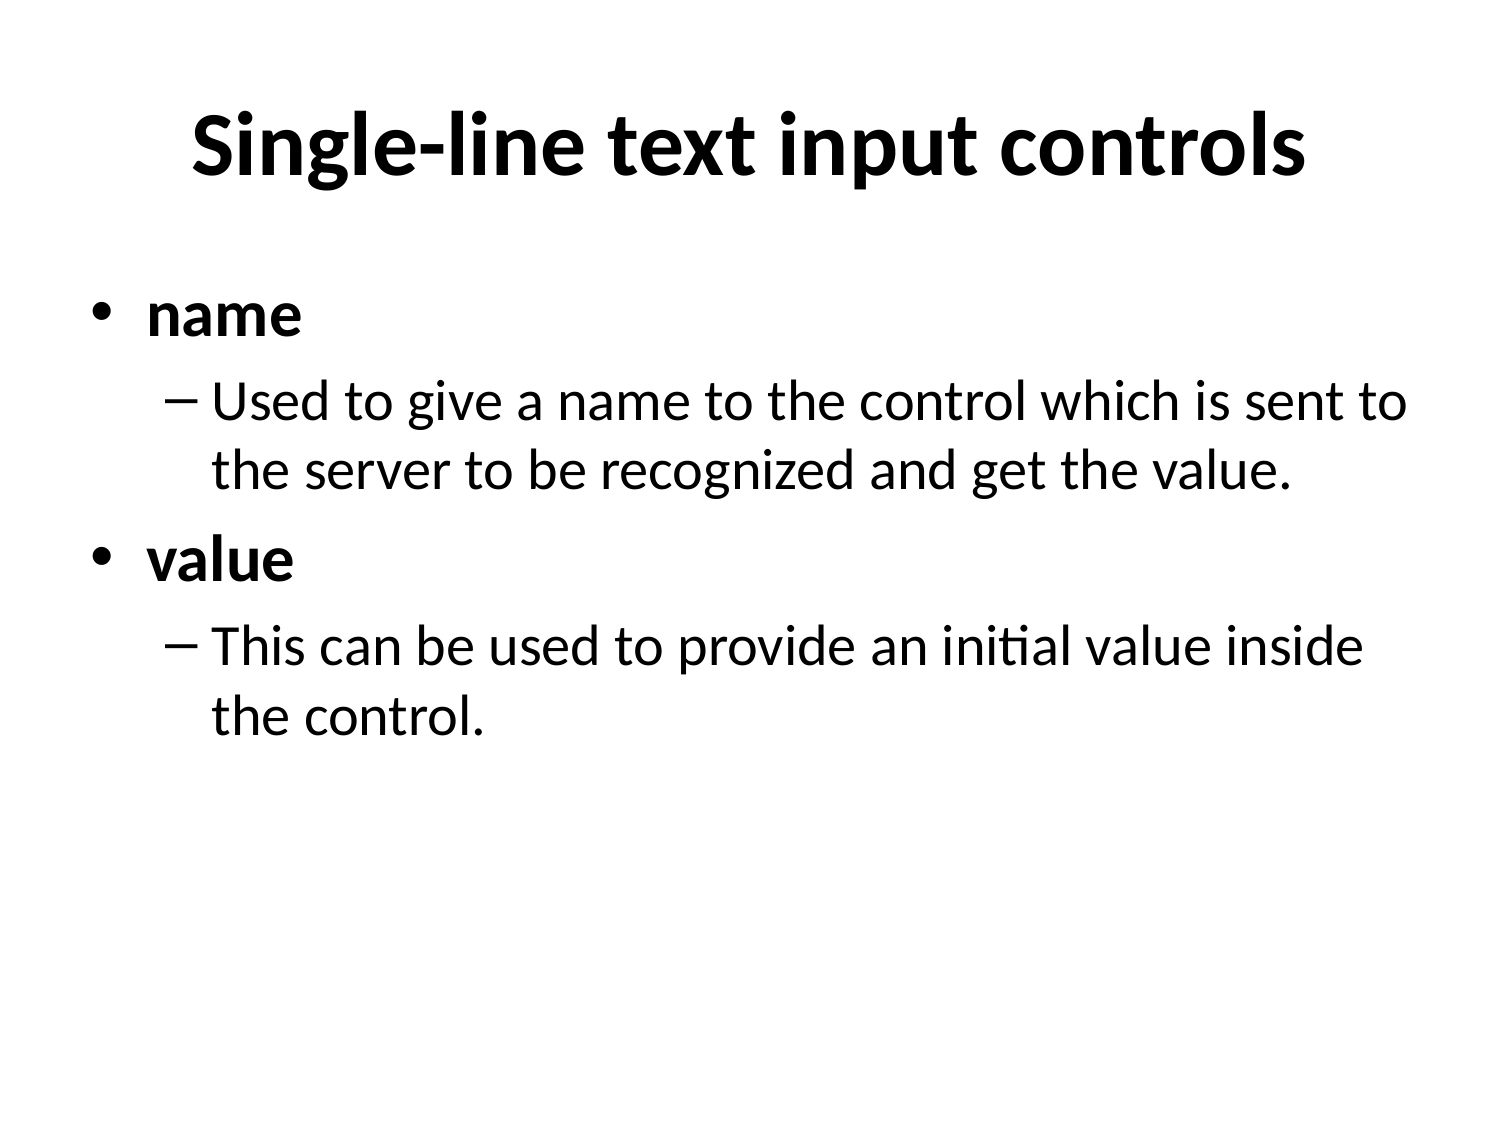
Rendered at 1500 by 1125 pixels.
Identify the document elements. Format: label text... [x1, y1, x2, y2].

list name Used to give a name to the control which is sent to the server to be recognized and get the value. value This can be used to provide an initial value inside the control. [75, 262, 1425, 1005]
title Single-line text input controls [75, 45, 1425, 233]
